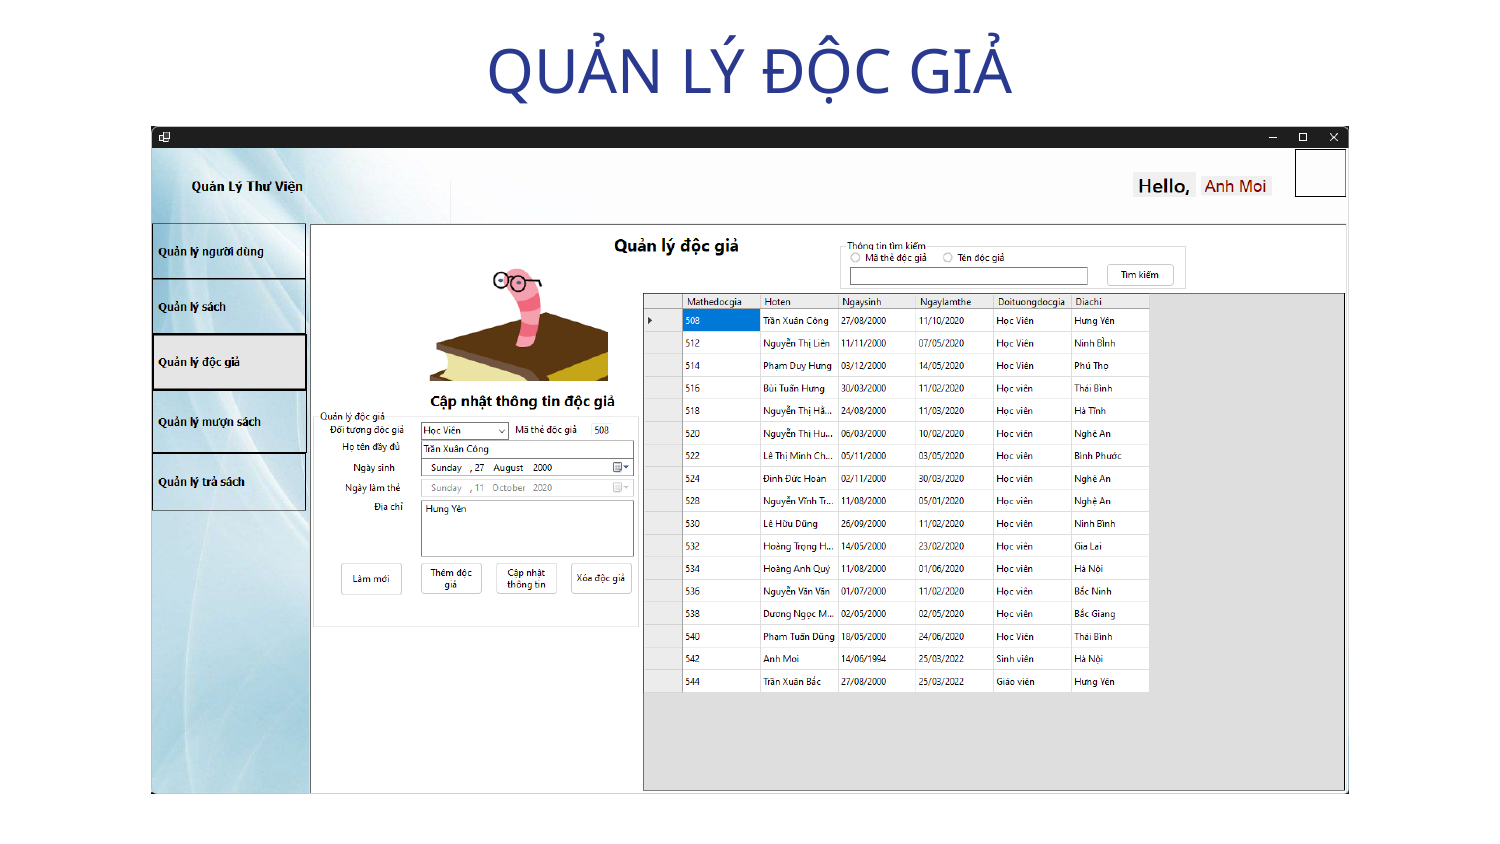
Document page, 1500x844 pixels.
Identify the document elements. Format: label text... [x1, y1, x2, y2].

picture [151, 126, 1349, 794]
title QUẢN LÝ ĐỘC GIẢ [51, 13, 1449, 127]
